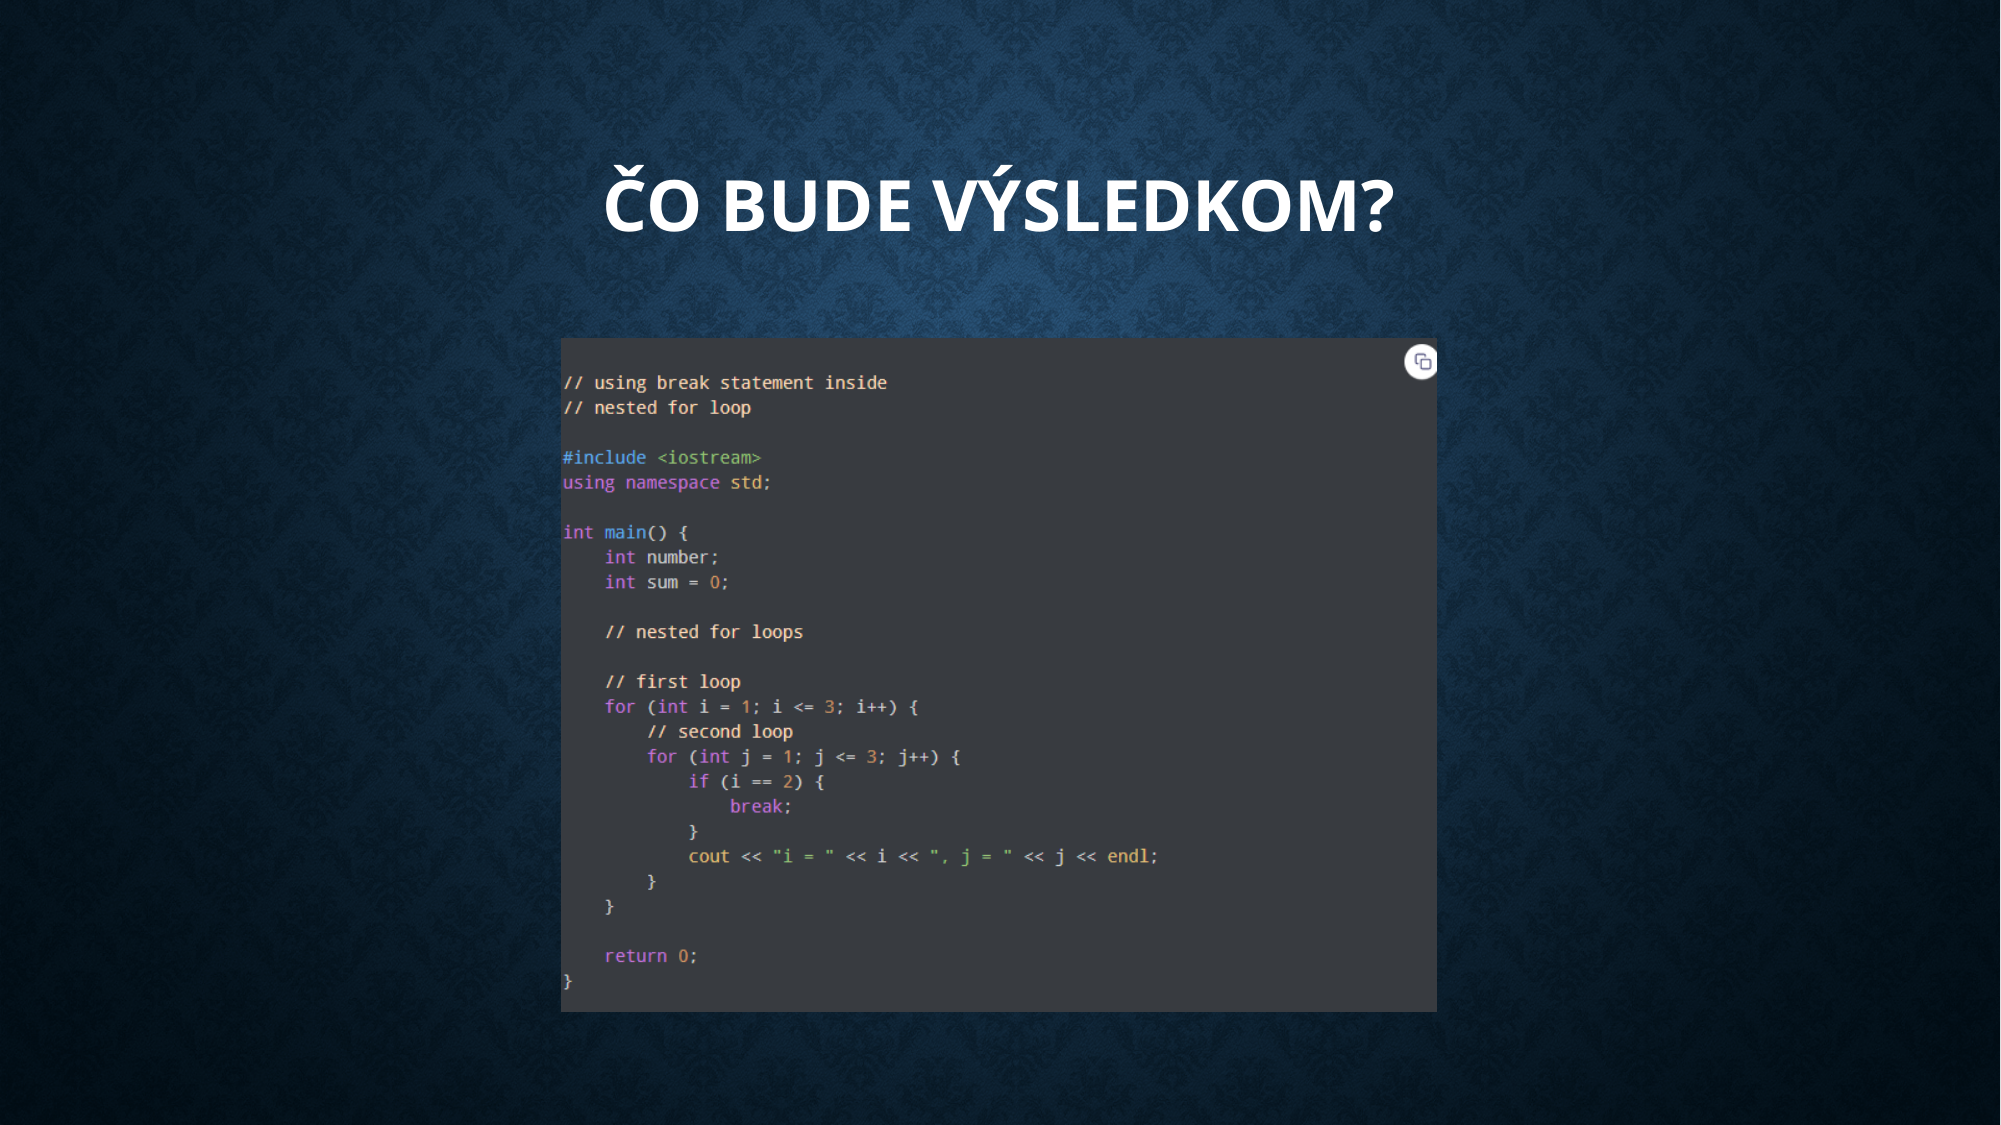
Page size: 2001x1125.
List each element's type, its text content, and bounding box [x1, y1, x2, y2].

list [560, 337, 1438, 1013]
title Čo bude výsledkom? [149, 99, 1849, 318]
